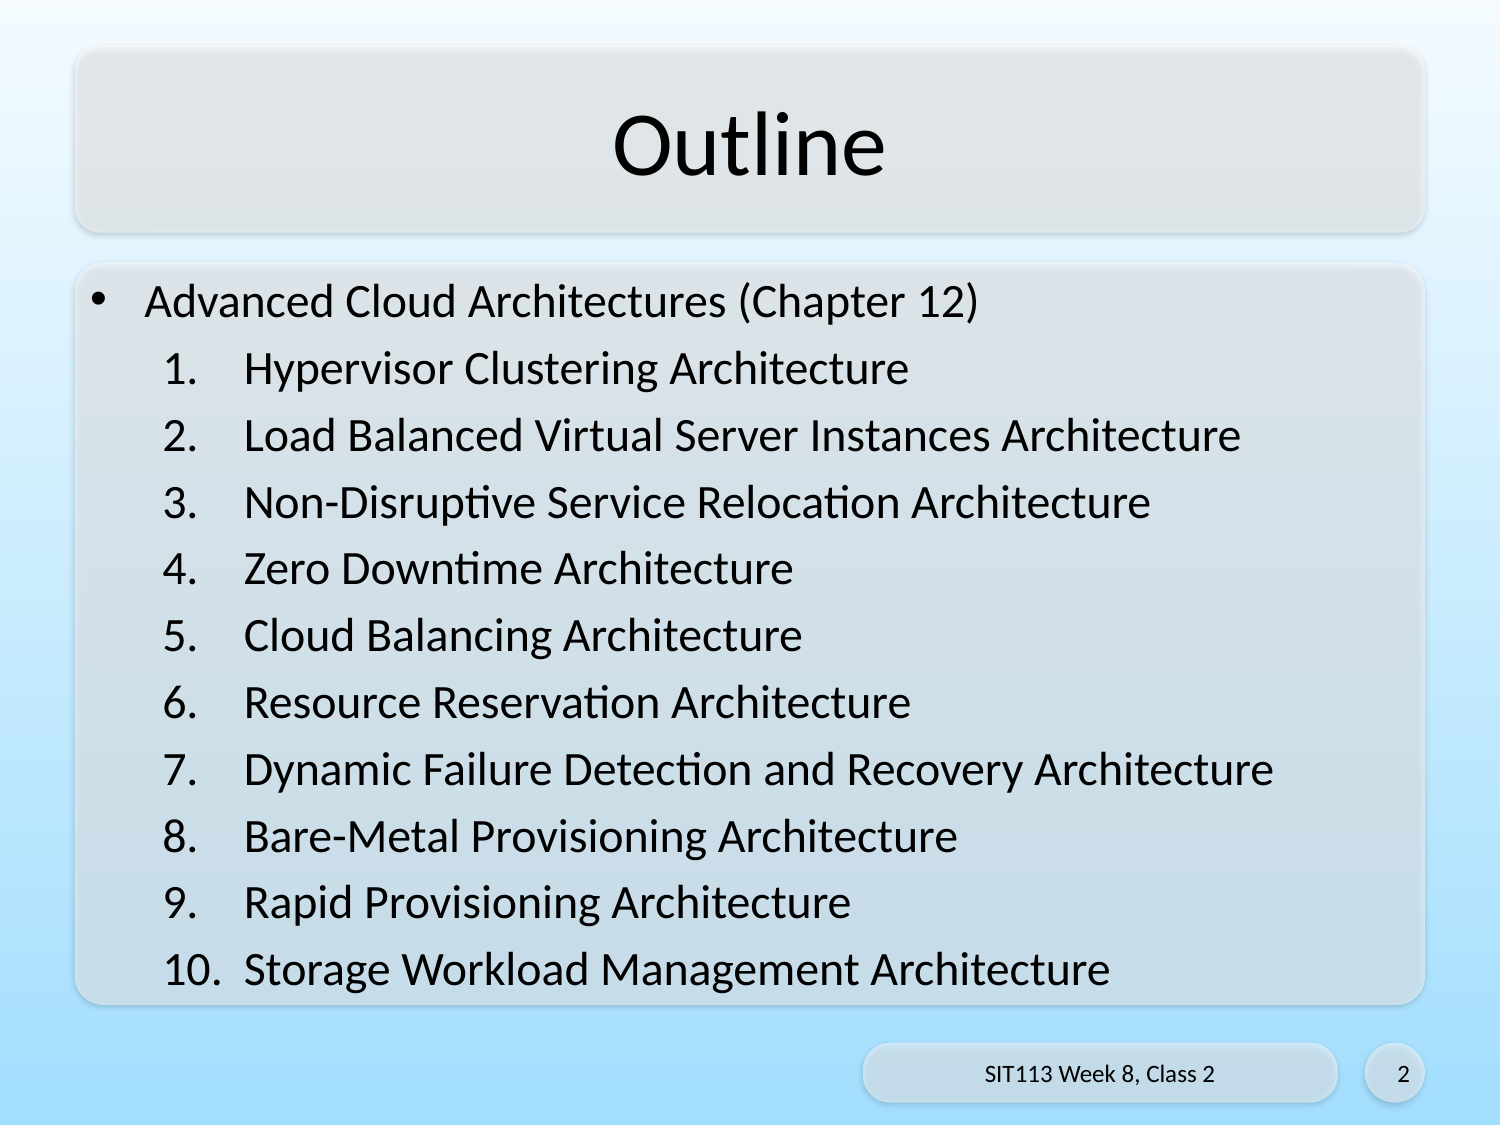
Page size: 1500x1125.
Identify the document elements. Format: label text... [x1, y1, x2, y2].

list Advanced Cloud Architectures (Chapter 12) Hypervisor Clustering Architecture Load Balanced Virtual Server Instances Architecture Non-Disruptive Service Relocation Architecture Zero Downtime Architecture Cloud Balancing Architecture Resource Reservation Architecture Dynamic Failure Detection and Recovery Architecture Bare-Metal Provisioning Architecture Rapid Provisioning Architecture Storage Workload Management Architecture [75, 262, 1425, 1005]
title Outline [75, 45, 1425, 233]
slide_number 2 [1364, 1042, 1425, 1103]
footer SIT113 Week 8, Class 2 [862, 1042, 1338, 1103]
